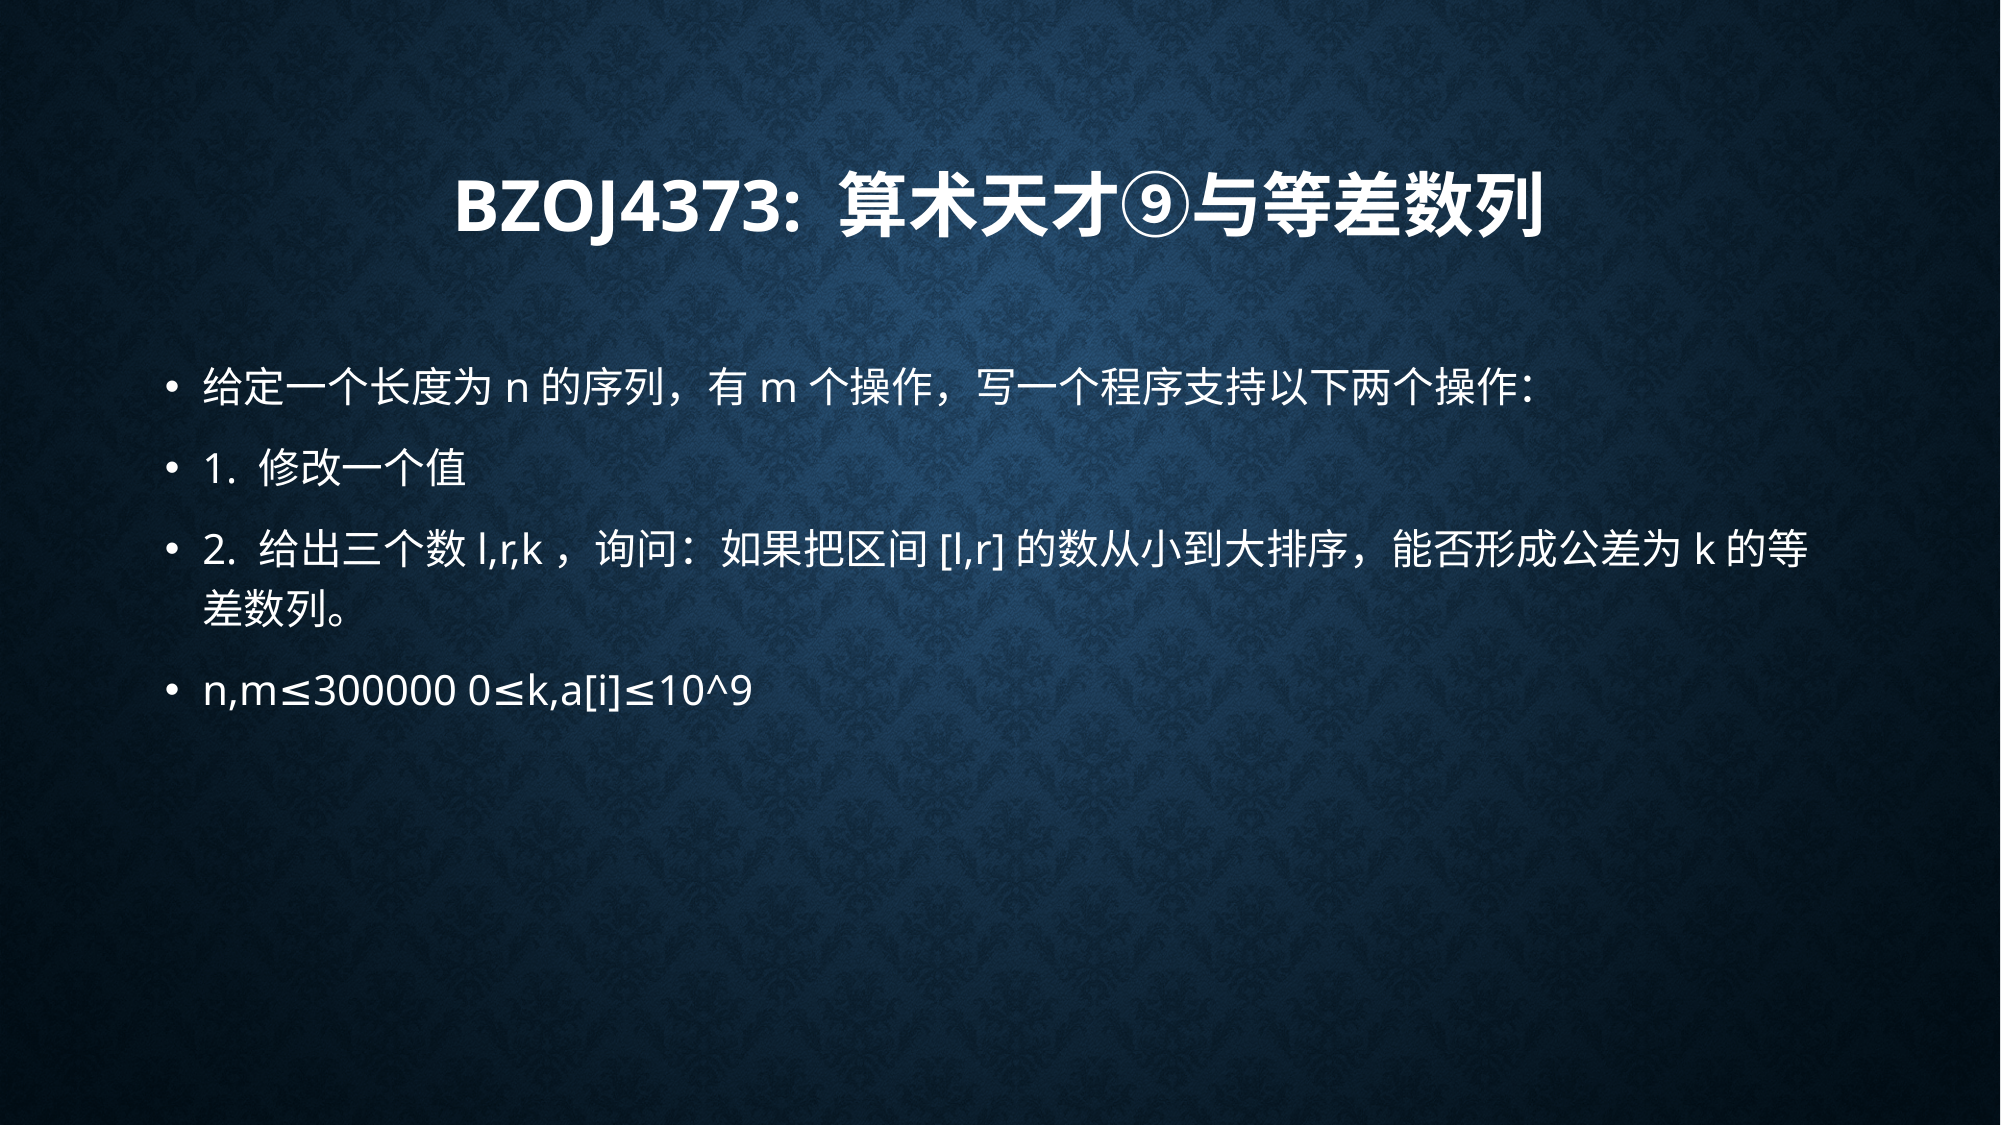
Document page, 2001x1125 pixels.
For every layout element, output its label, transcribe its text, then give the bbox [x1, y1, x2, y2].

list 给定一个长度为n的序列，有m个操作，写一个程序支持以下两个操作： 1. 修改一个值 2. 给出三个数l,r,k，询问：如果把区间[l,r]的数从小到大排序，能否形成公差为k的等差数列。 n,m≤300000 0≤k,a[i]≤10^9 [149, 343, 1849, 950]
title BZOJ4373: 算术天才⑨与等差数列 [149, 99, 1849, 318]
